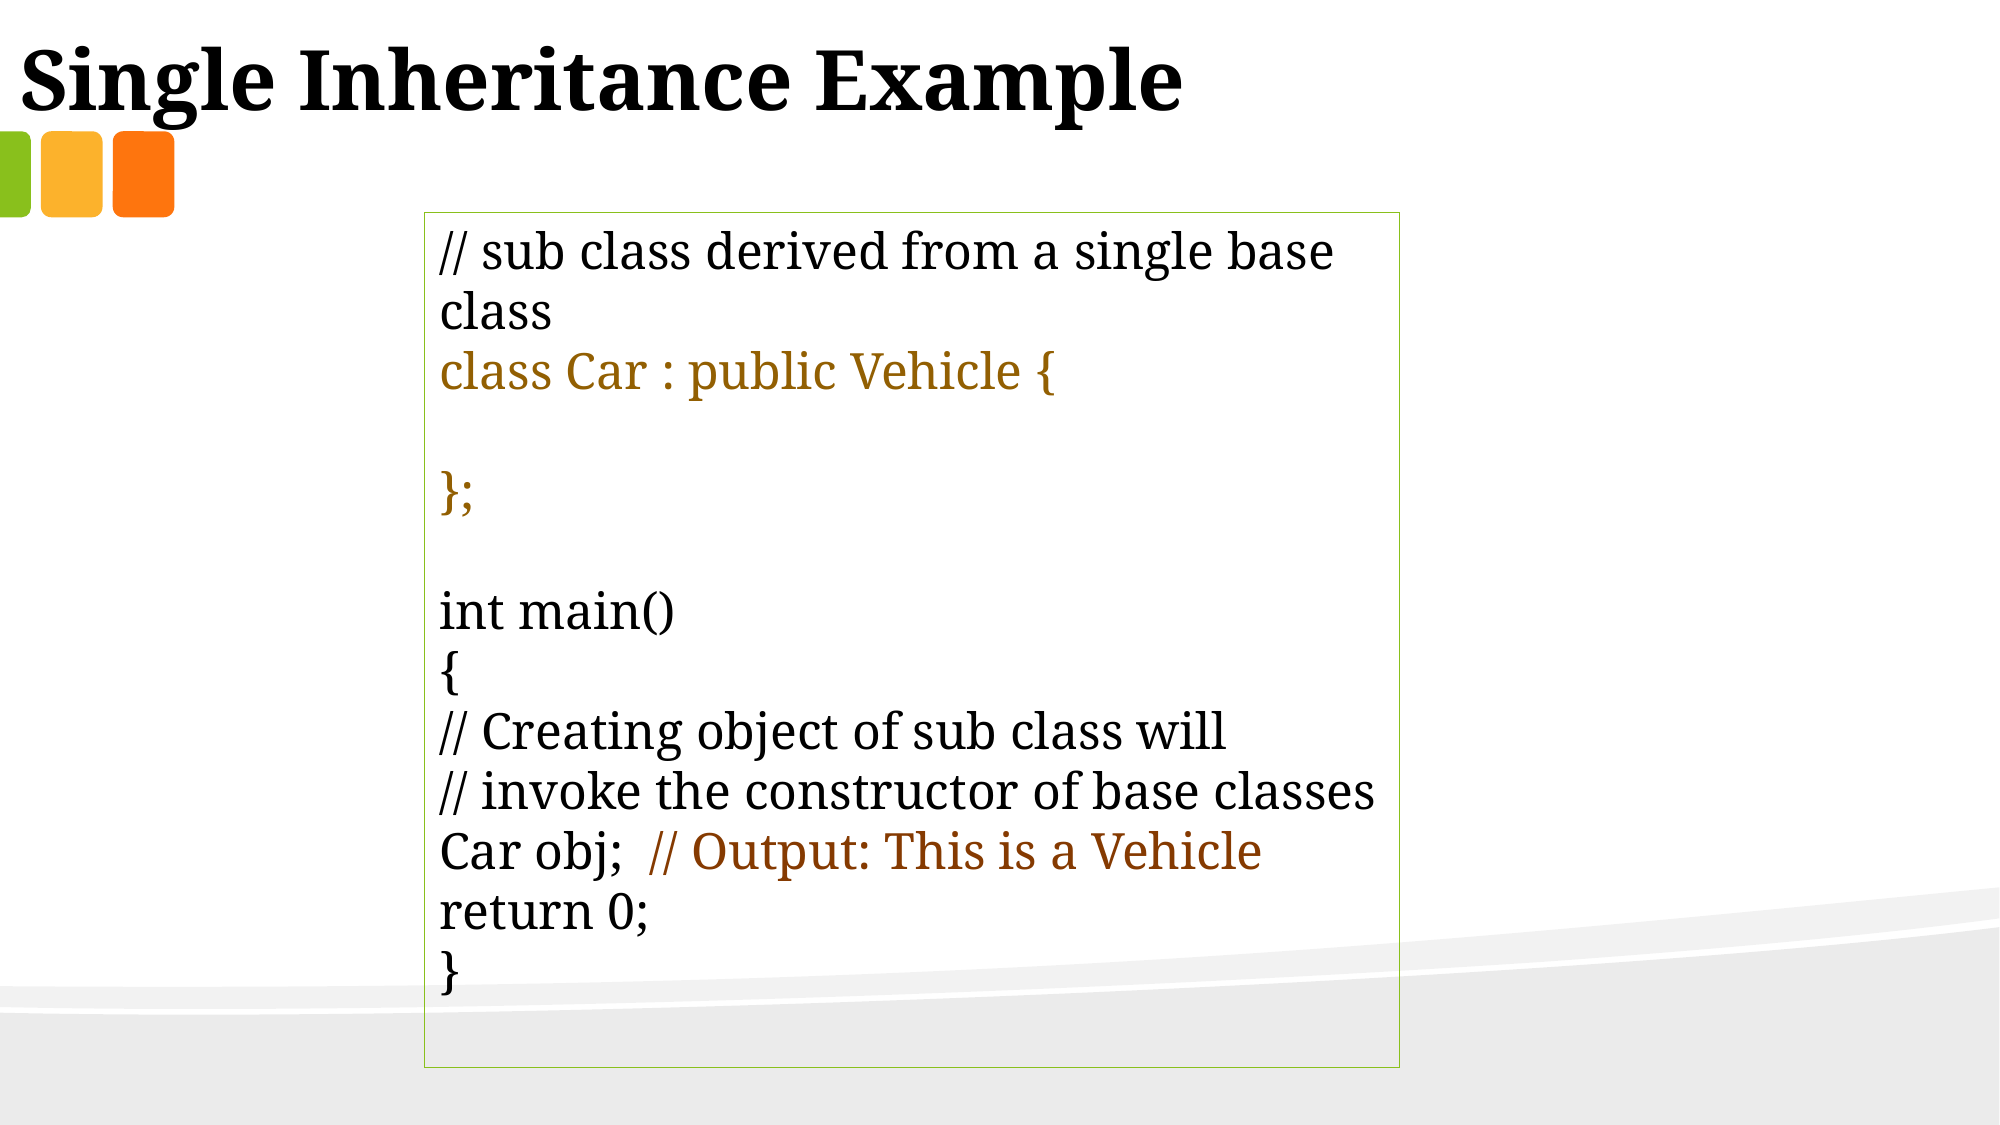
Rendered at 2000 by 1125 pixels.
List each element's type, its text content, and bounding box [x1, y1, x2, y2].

text_box // sub class derived from a single base class class Car : public Vehicle { }; int main() { // Creating object of sub class will // invoke the constructor of base classes Car obj; // Output: This is a Vehicle return 0; } [424, 212, 1400, 1068]
text_box Single Inheritance Example [0, 4, 1938, 138]
